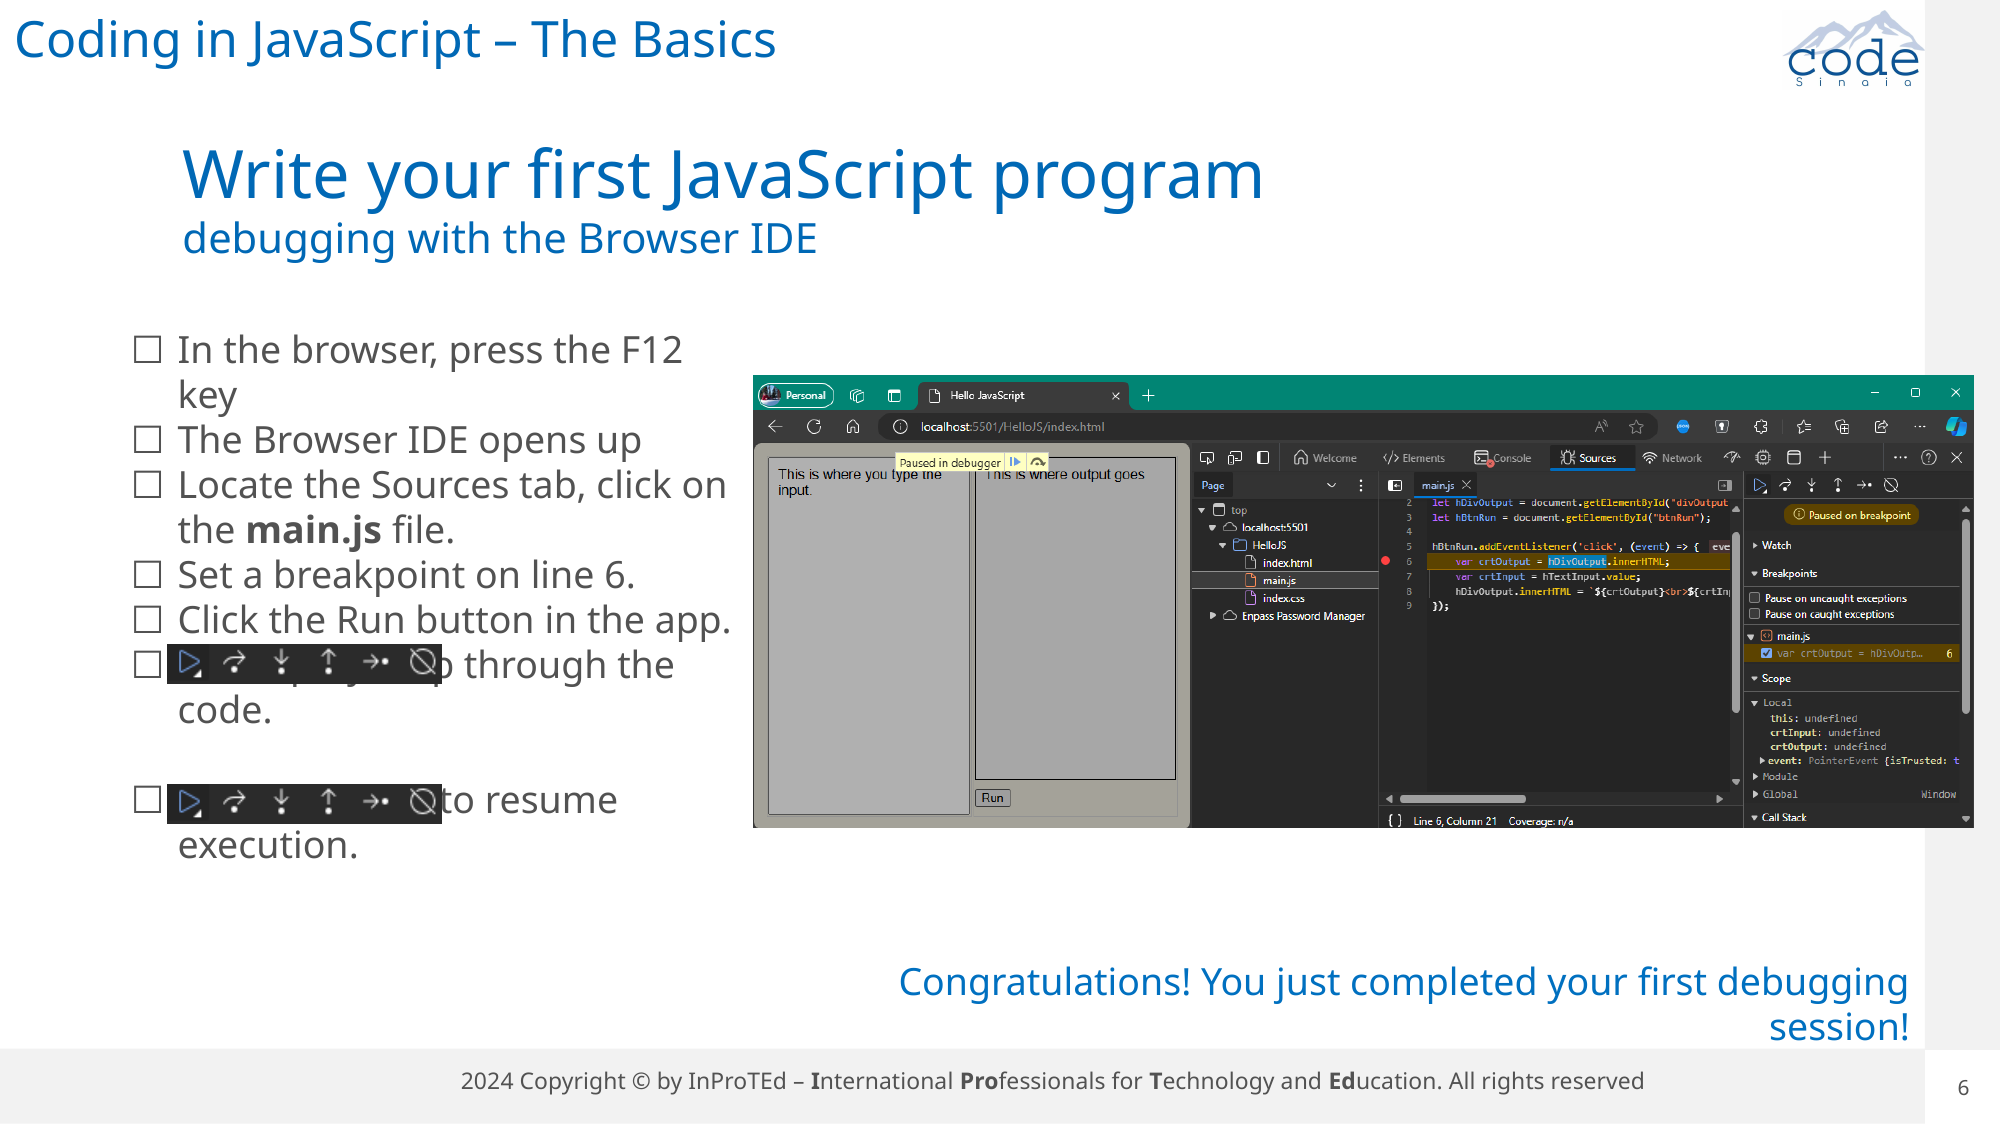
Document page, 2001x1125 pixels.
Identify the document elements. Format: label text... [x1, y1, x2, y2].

text_box Congratulations! You just completed your first debugging session! [810, 950, 1925, 1056]
text_box Write your first JavaScript program debugging with the Browser IDE [167, 124, 1802, 269]
picture [167, 784, 442, 824]
picture [1782, 10, 1925, 90]
picture [167, 644, 442, 684]
text_box Coding in JavaScript – The Basics [0, 0, 1000, 75]
picture [753, 375, 1974, 828]
text_box In the browser, press the F12 key The Browser IDE opens up Locate the Sources tab, click on the main.js file. Set a breakpoint on line 6. Click the Run button in the app. Go step-by-step through the code. Click Continue to resume execution. [116, 319, 754, 874]
